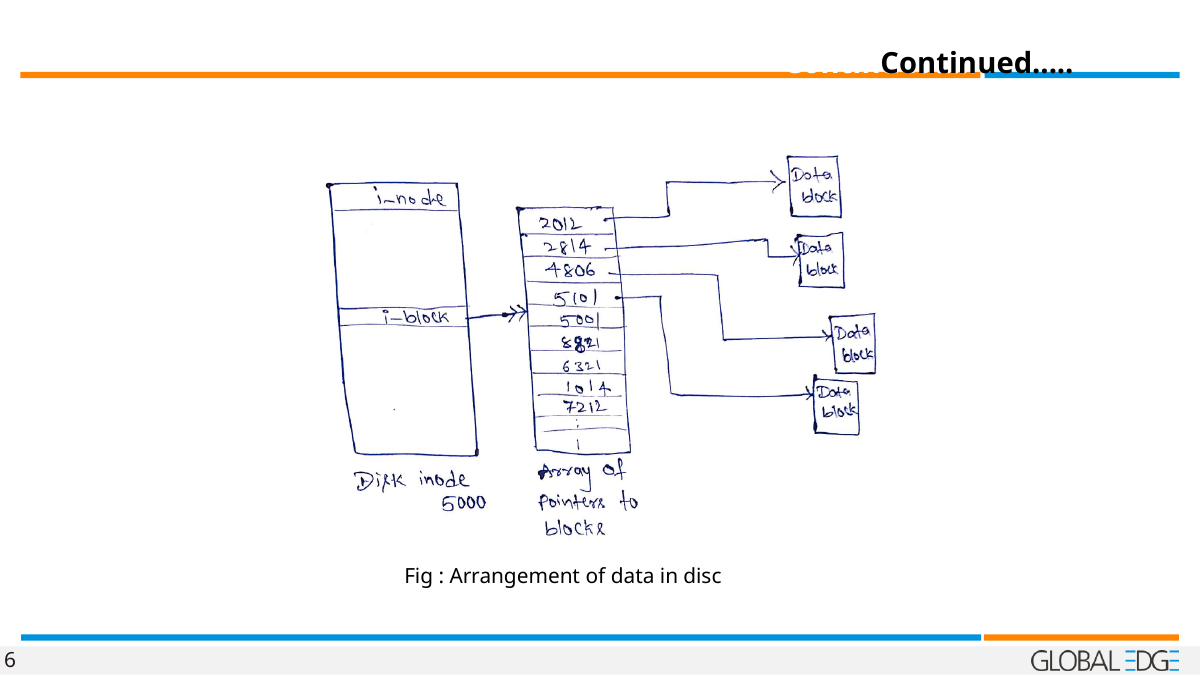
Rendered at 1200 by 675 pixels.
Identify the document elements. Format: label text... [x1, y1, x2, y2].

text_box Fig : Arrangement of data in disc [389, 555, 851, 600]
picture [1031, 650, 1179, 671]
text_box Continued..... [22, 18, 1181, 71]
picture [318, 147, 881, 544]
